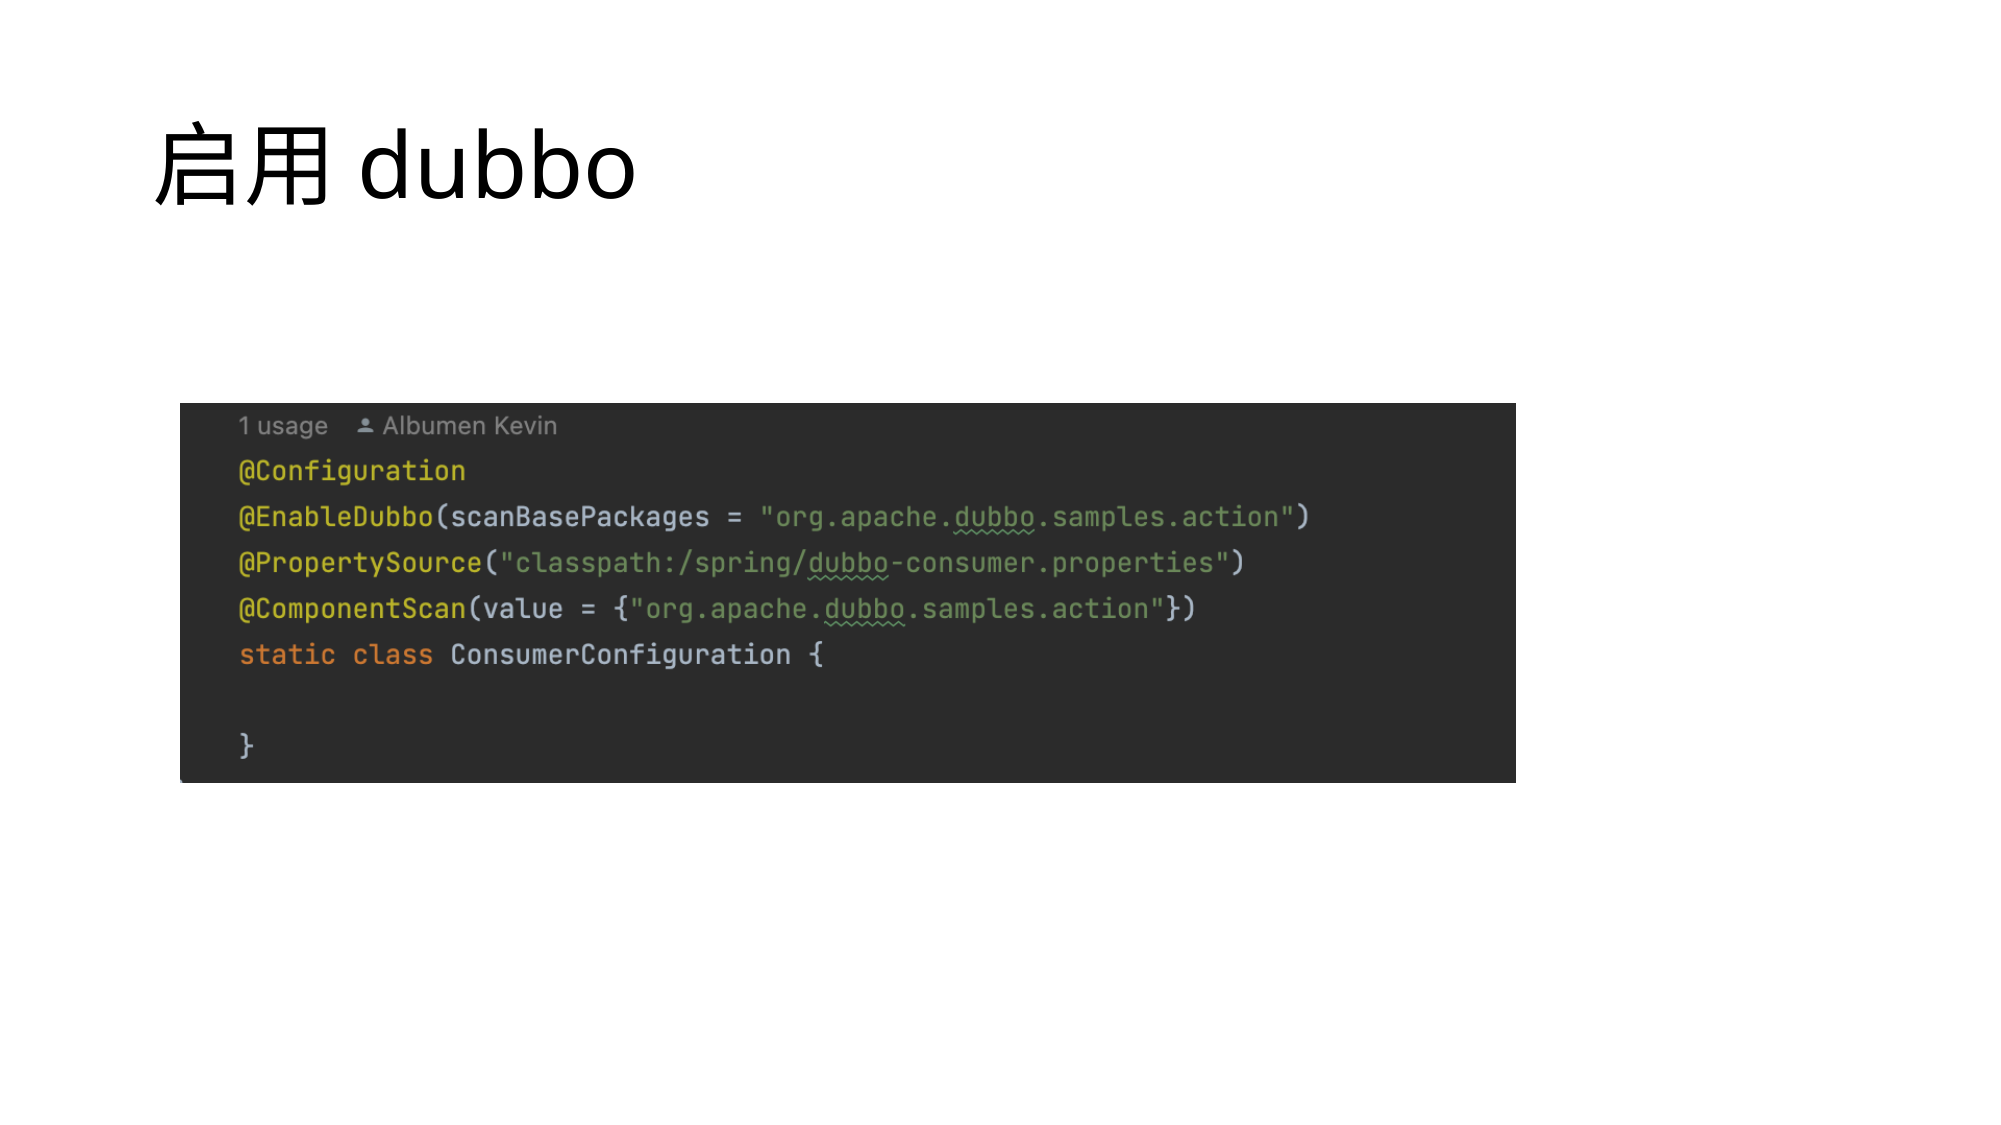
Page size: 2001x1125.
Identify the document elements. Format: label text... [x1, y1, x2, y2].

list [180, 403, 1516, 783]
title 启用dubbo [137, 59, 1863, 278]
